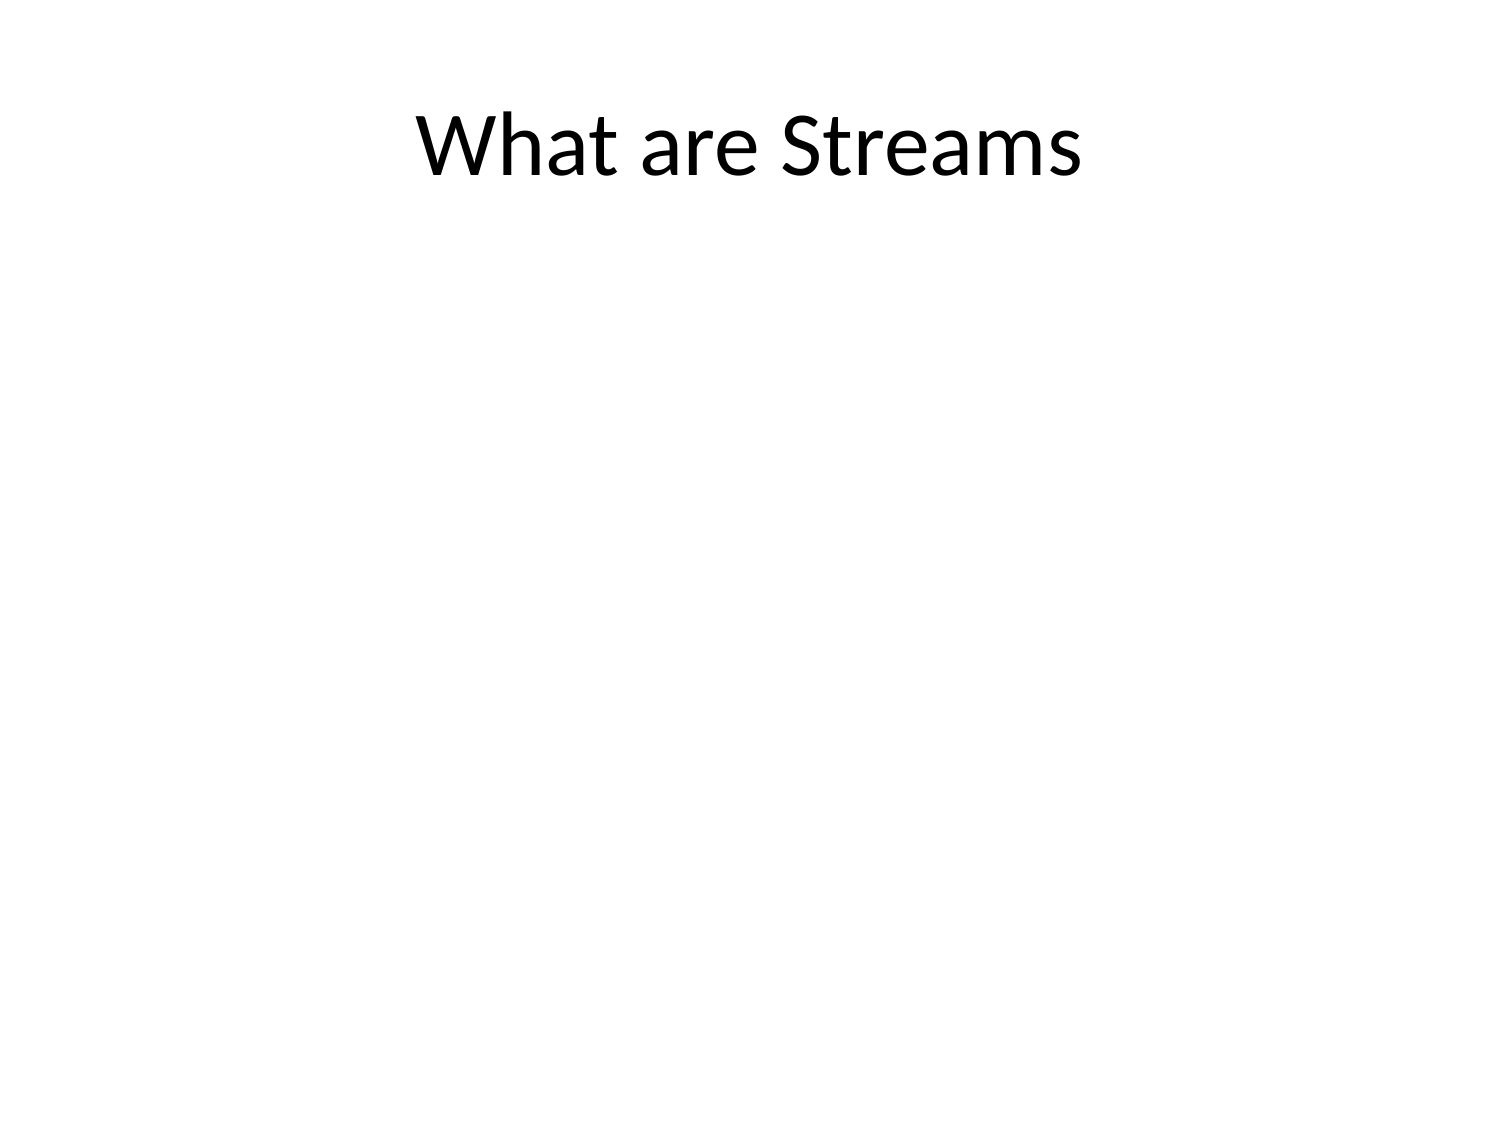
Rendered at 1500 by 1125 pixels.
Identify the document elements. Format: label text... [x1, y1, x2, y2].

title What are Streams [75, 45, 1425, 233]
